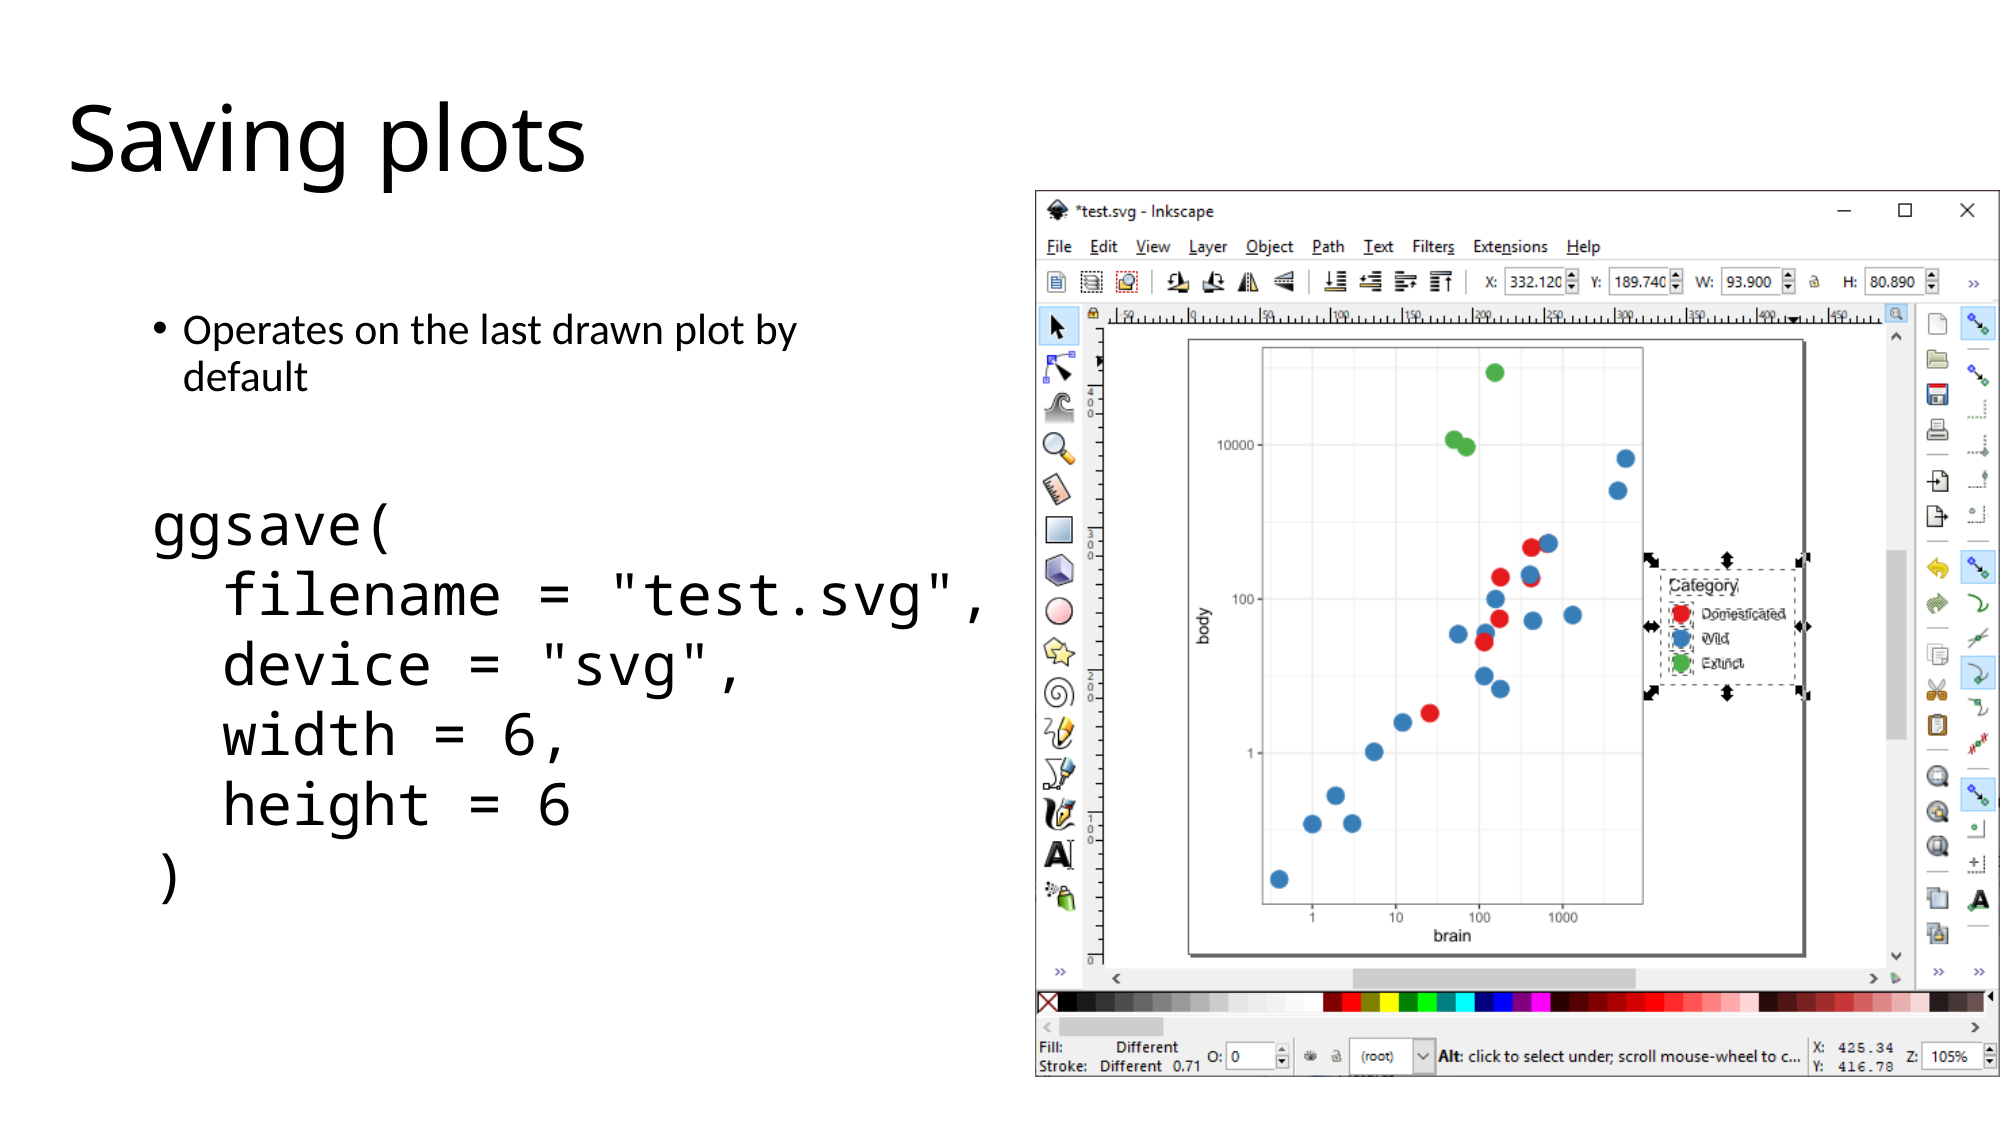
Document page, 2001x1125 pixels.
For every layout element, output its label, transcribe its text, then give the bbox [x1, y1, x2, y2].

list Operates on the last drawn plot by default [137, 299, 918, 409]
text_box ggsave( filename = "test.svg", device = "svg", width = 6, height = 6 ) [137, 479, 1035, 915]
title Saving plots [52, 32, 1778, 251]
picture [1035, 190, 2000, 1078]
